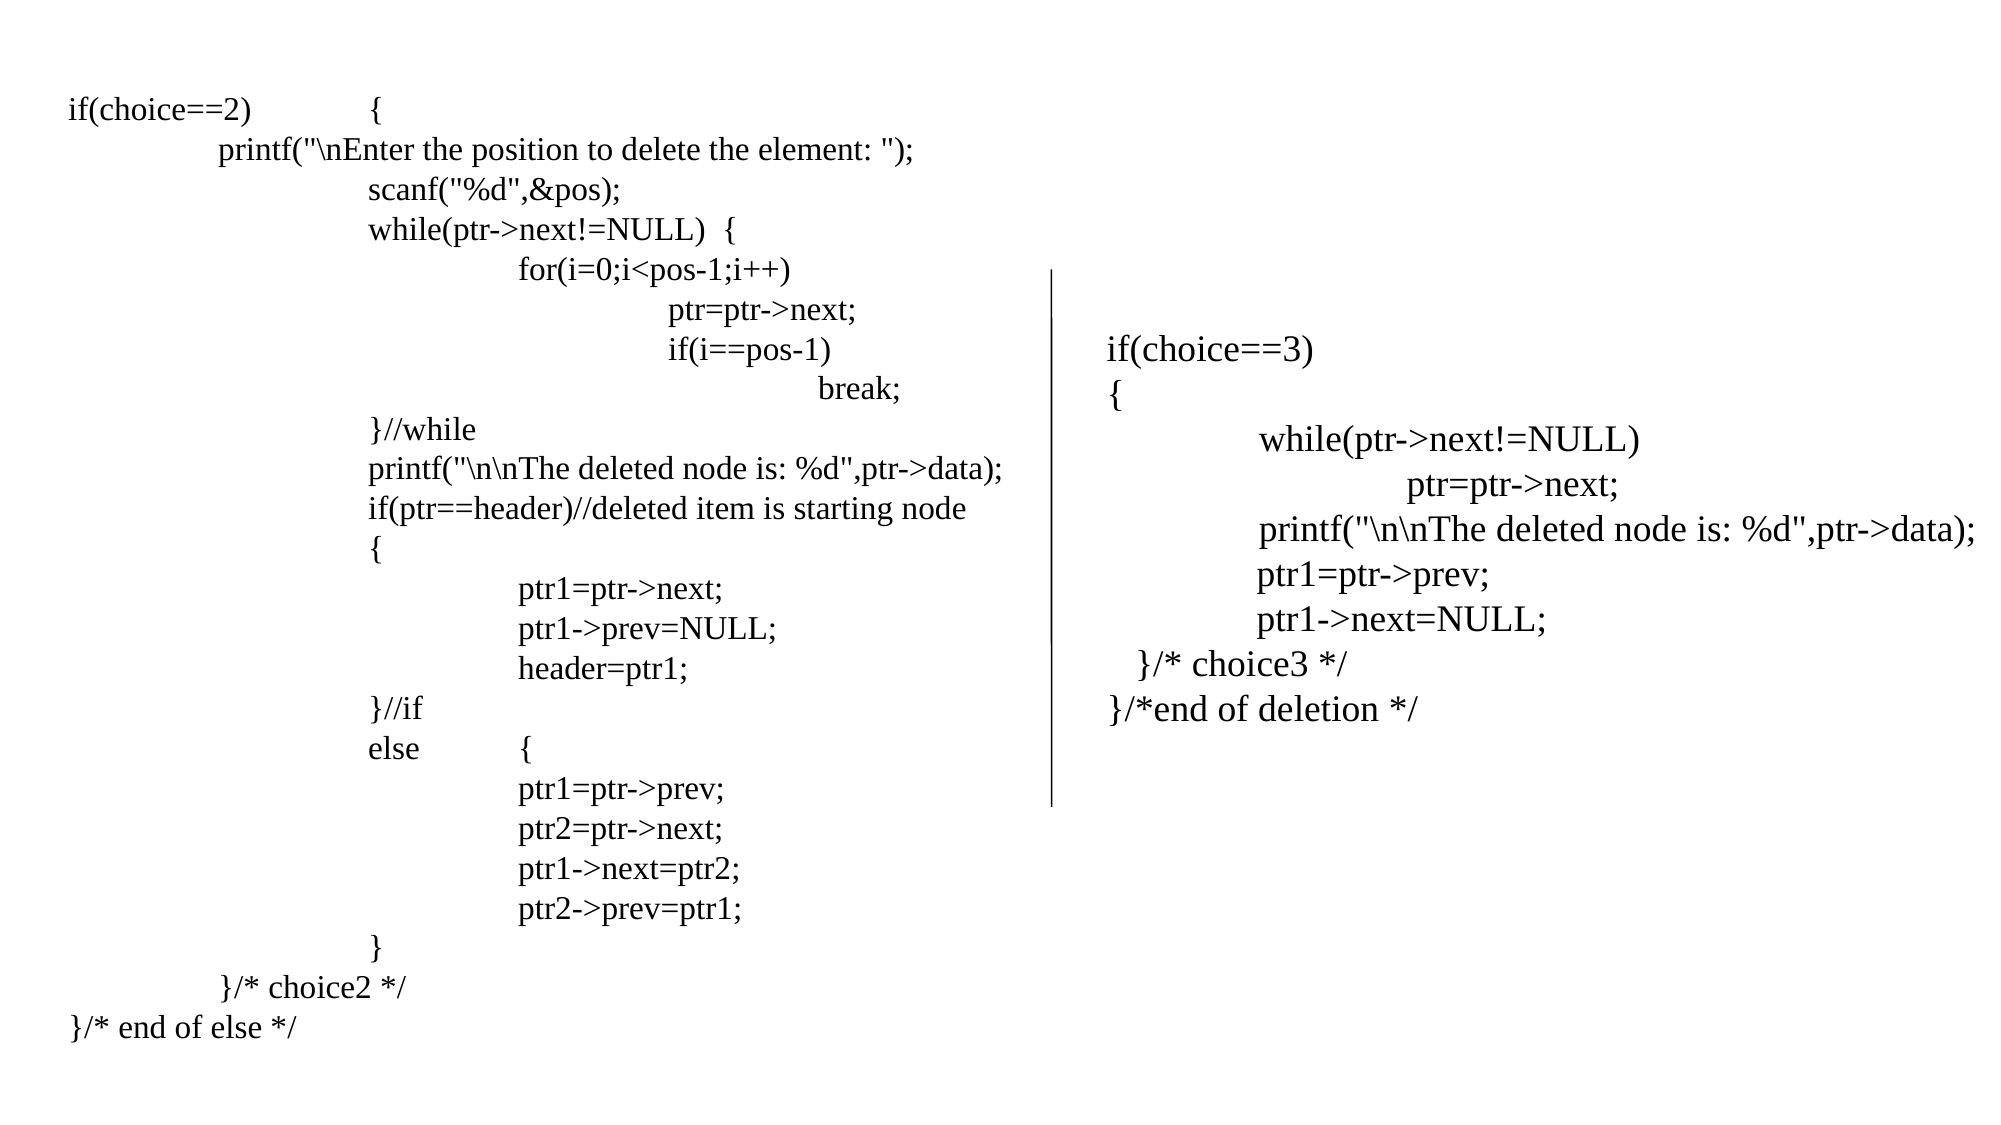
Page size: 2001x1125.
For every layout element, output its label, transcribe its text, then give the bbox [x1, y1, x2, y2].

text_box if(choice==3) { while(ptr->next!=NULL) ptr=ptr->next; printf("\n\nThe deleted node is: %d",ptr->data); ptr1=ptr->prev; ptr1->next=NULL; }/* choice3 */ }/*end of deletion */ [1091, 316, 2000, 826]
text_box if(choice==2) { printf("\nEnter the position to delete the element: "); scanf("%d",&pos); while(ptr->next!=NULL) { for(i=0;i<pos-1;i++) ptr=ptr->next; if(i==pos-1) break; }//while printf("\n\nThe deleted node is: %d",ptr->data); if(ptr==header)//deleted item is starting node { ptr1=ptr->next; ptr1->prev=NULL; header=ptr1; }//if else { ptr1=ptr->prev; ptr2=ptr->next; ptr1->next=ptr2; ptr2->prev=ptr1; } }/* choice2 */ }/* end of else */ [53, 79, 1032, 1053]
